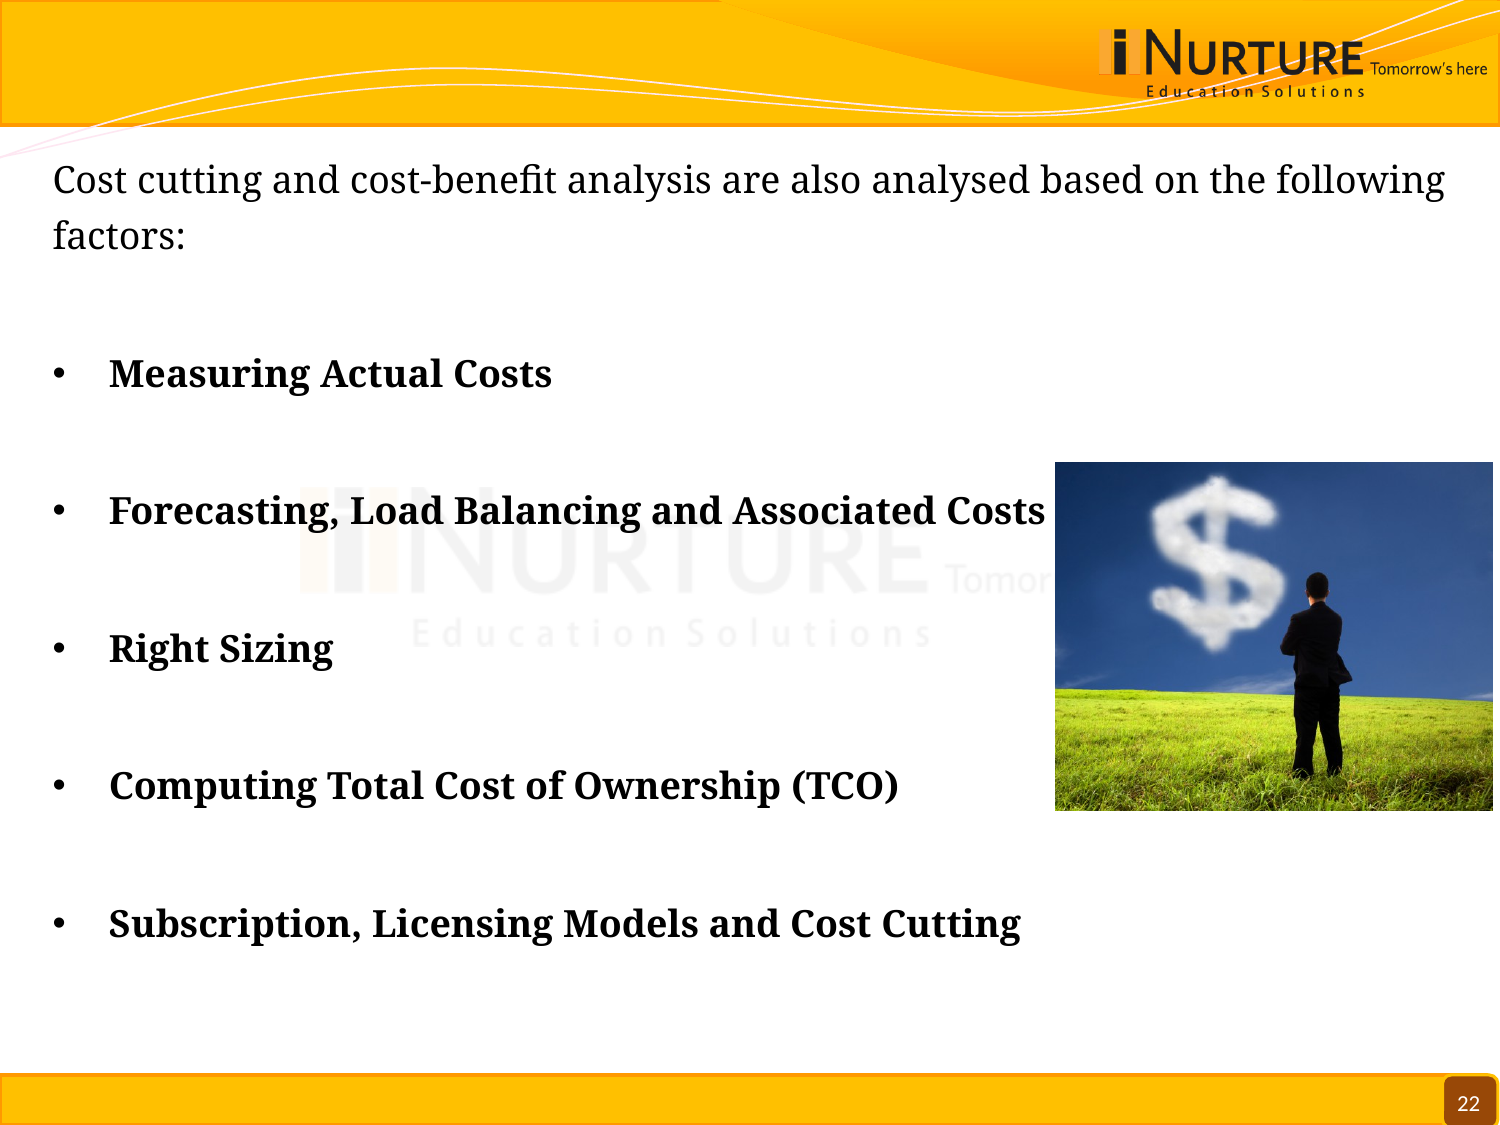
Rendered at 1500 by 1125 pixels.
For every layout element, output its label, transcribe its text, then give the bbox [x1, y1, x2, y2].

slide_number 22 [1438, 1078, 1499, 1125]
picture [1099, 29, 1487, 97]
list Cost cutting and cost-benefit analysis are also analysed based on the following factors: Measuring Actual Costs Forecasting, Load Balancing and Associated Costs Right Sizing Computing Total Cost of Ownership (TCO) Subscription, Licensing Models and Cost Cutting [37, 137, 1463, 1038]
picture [1055, 462, 1493, 812]
